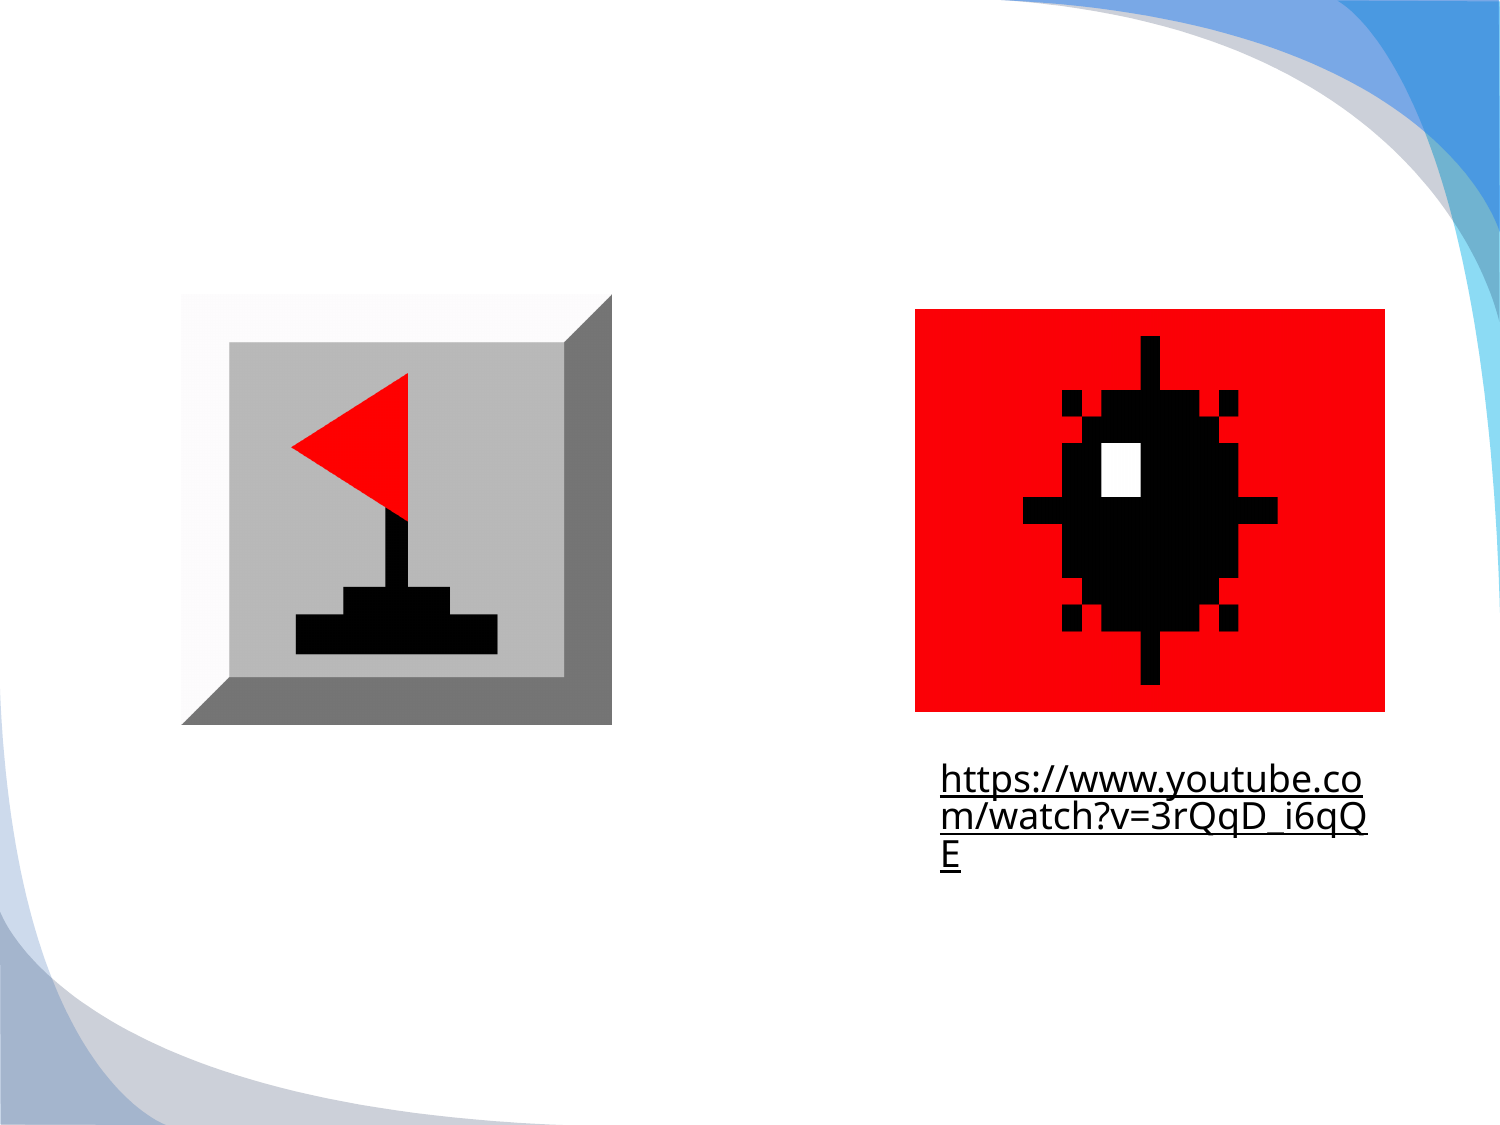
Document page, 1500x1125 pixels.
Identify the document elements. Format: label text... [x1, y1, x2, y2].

picture [180, 294, 613, 726]
text_box https://www.youtube.com/watch?v=3rQqD_i6qQE [925, 747, 1386, 858]
picture [914, 309, 1386, 713]
